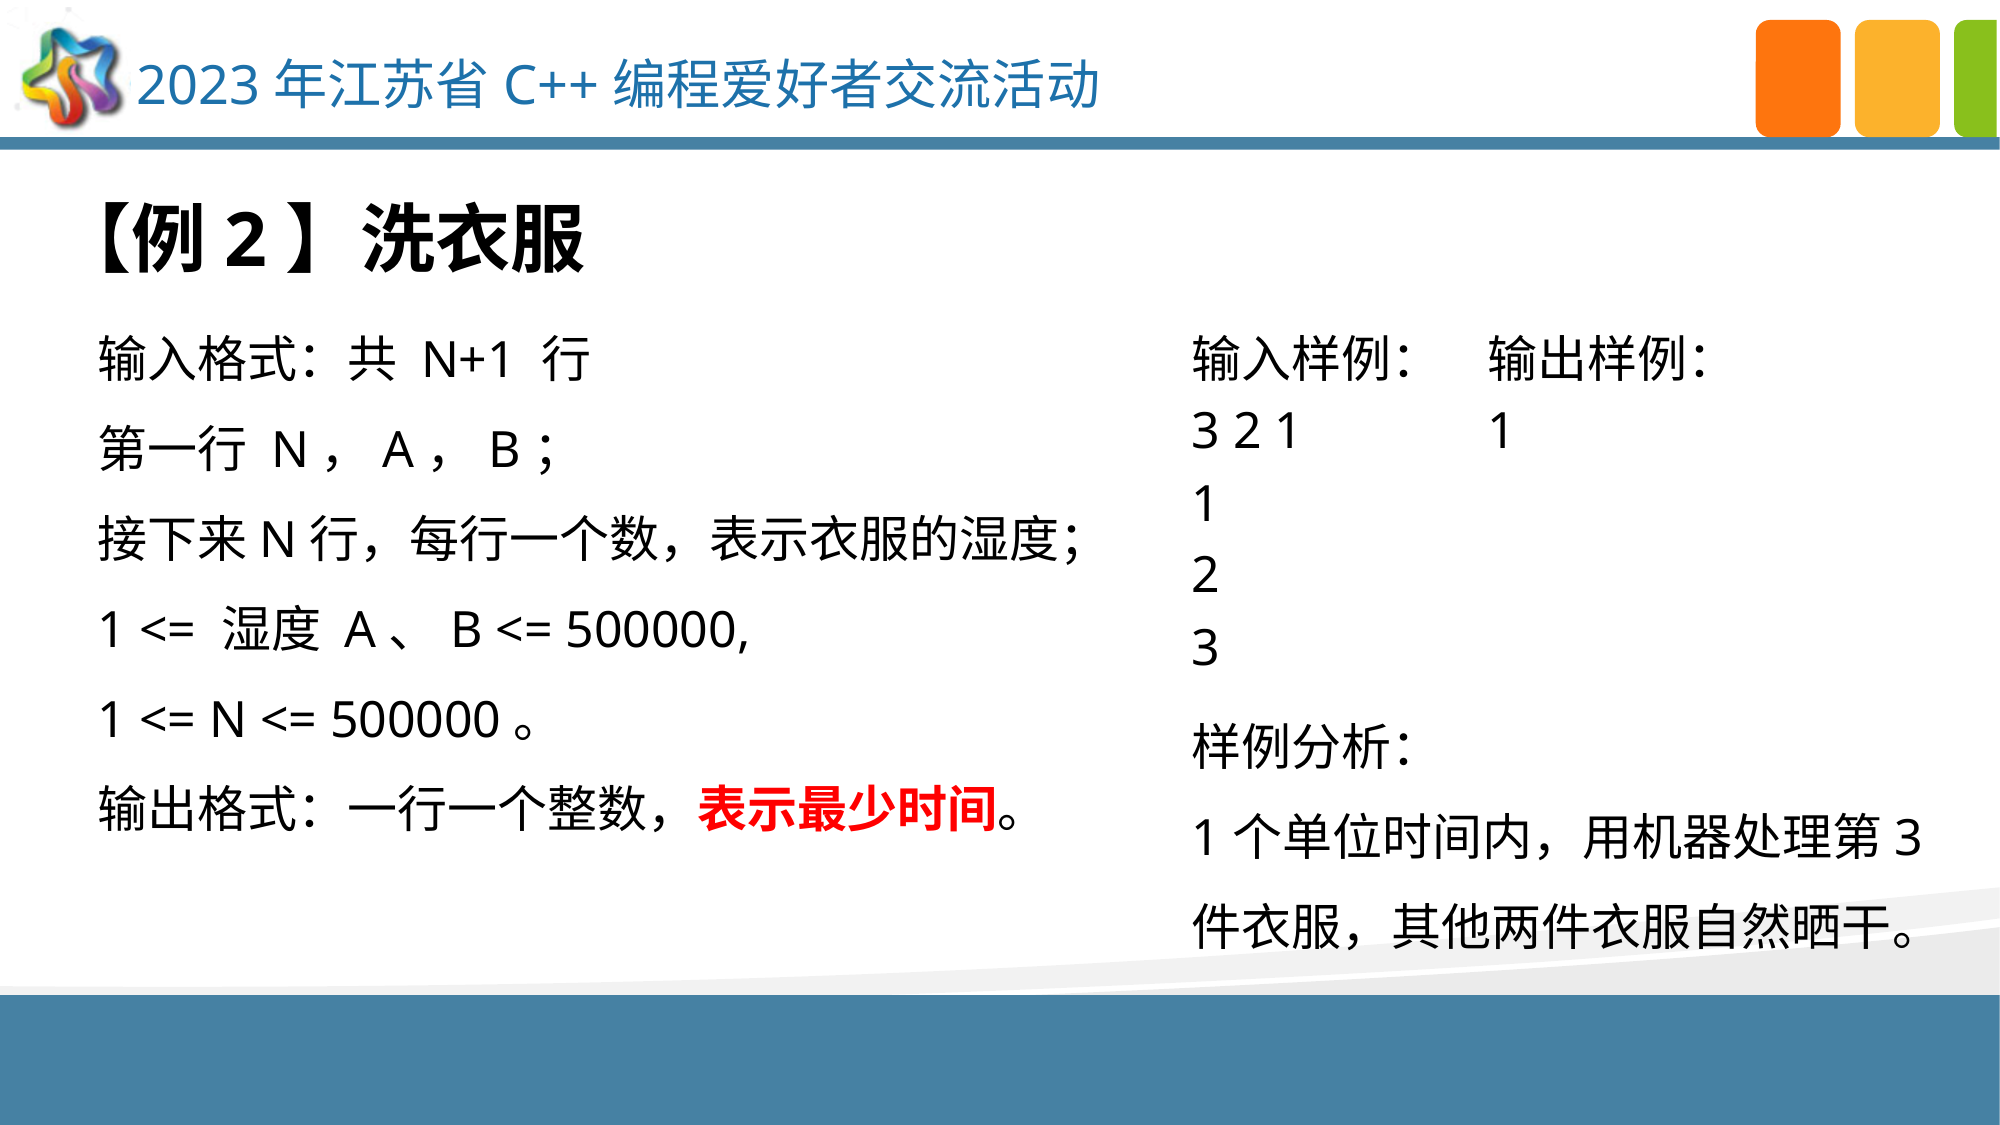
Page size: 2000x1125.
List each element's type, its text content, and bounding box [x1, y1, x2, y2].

text_box 【例2】洗衣服 [41, 94, 1131, 251]
text_box 输入样例： 3 2 1 1 2 3 [1176, 283, 1569, 672]
text_box 输出样例： 1 [1472, 283, 1865, 649]
text_box 样例分析： 1个单位时间内，用机器处理第3件衣服，其他两件衣服自然晒干。 [1176, 672, 1959, 933]
picture [7, 7, 131, 138]
list 输入格式：共 N+1 行 第一行 N，A，B； 接下来N行，每行一个数，表示衣服的湿度； 1 <= 湿度 A、B <= 500000, 1 <= N <= 500000。 输出格式：一行一个整数，表示最少时间。 [82, 283, 1139, 924]
